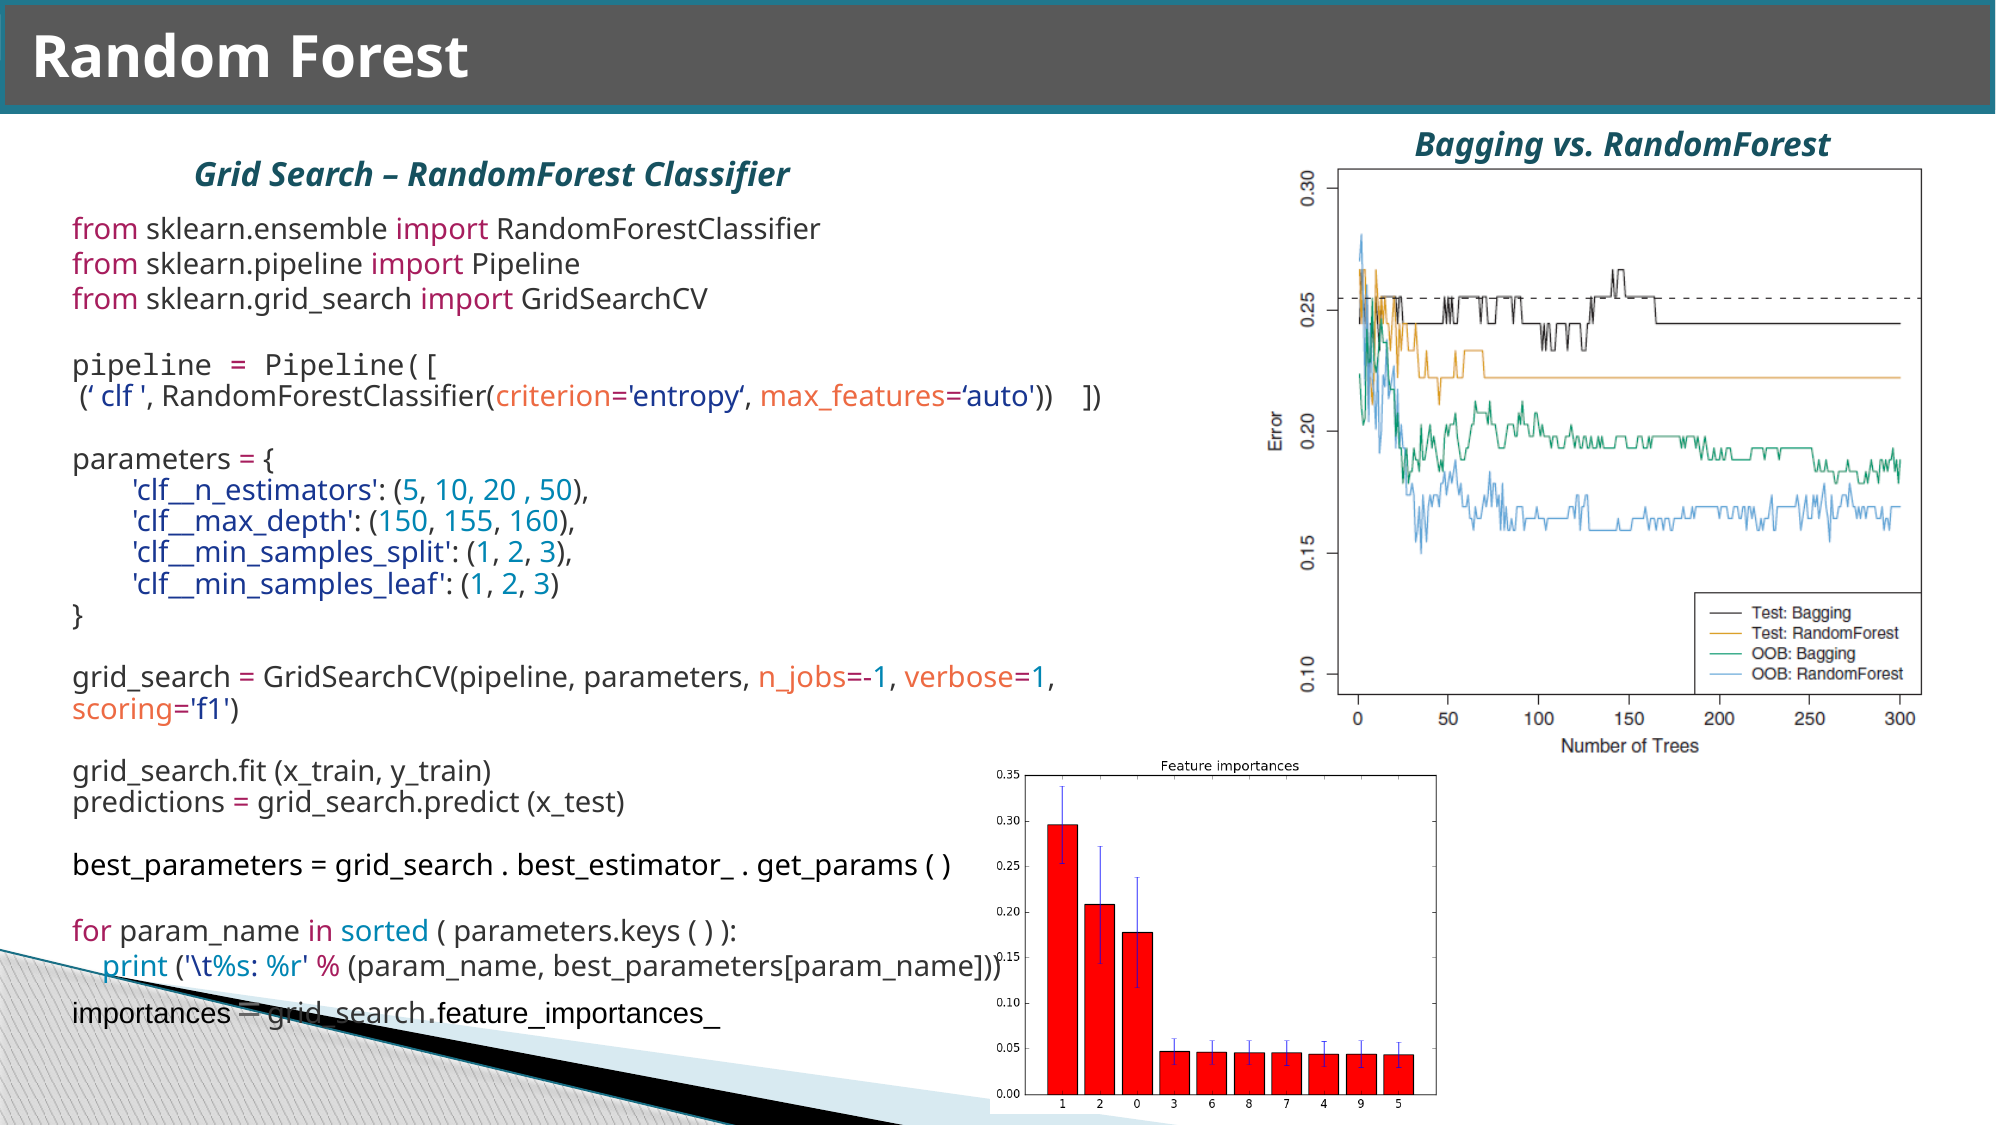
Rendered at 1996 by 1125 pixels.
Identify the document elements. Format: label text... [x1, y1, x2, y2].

text_box Bagging vs. RandomForest [1372, 115, 1875, 153]
text_box from sklearn.ensemble import RandomForestClassifier from sklearn.pipeline import Pipeline from sklearn.grid_search import GridSearchCV pipeline = Pipeline([ (‘ clf ', RandomForestClassifier(criterion='entropy‘, max_features=‘auto')) ]) parameters = { 'clf__n_estimators': (5, 10, 20 , 50), 'clf__max_depth': (150, 155, 160), 'clf__min_samples_split': (1, 2, 3), 'clf__min_samples_leaf': (1, 2, 3) } grid_search = GridSearchCV(pipeline, parameters, n_jobs=-1, verbose=1, scoring='f1') grid_search.fit (x_train, y_train) predictions = grid_search.predict (x_test) best_parameters = grid_search . best_estimator_ . get_params ( ) for param_name in sorted ( parameters.keys ( ) ): print ('\t%s: %r' % (param_name, best_parameters[param_name])) importances = grid_search.feature_importances_ [57, 202, 1231, 1040]
text_box Random Forest [13, 10, 883, 98]
picture [990, 153, 1940, 1114]
text_box Grid Search – RandomForest Classifier [120, 146, 864, 201]
